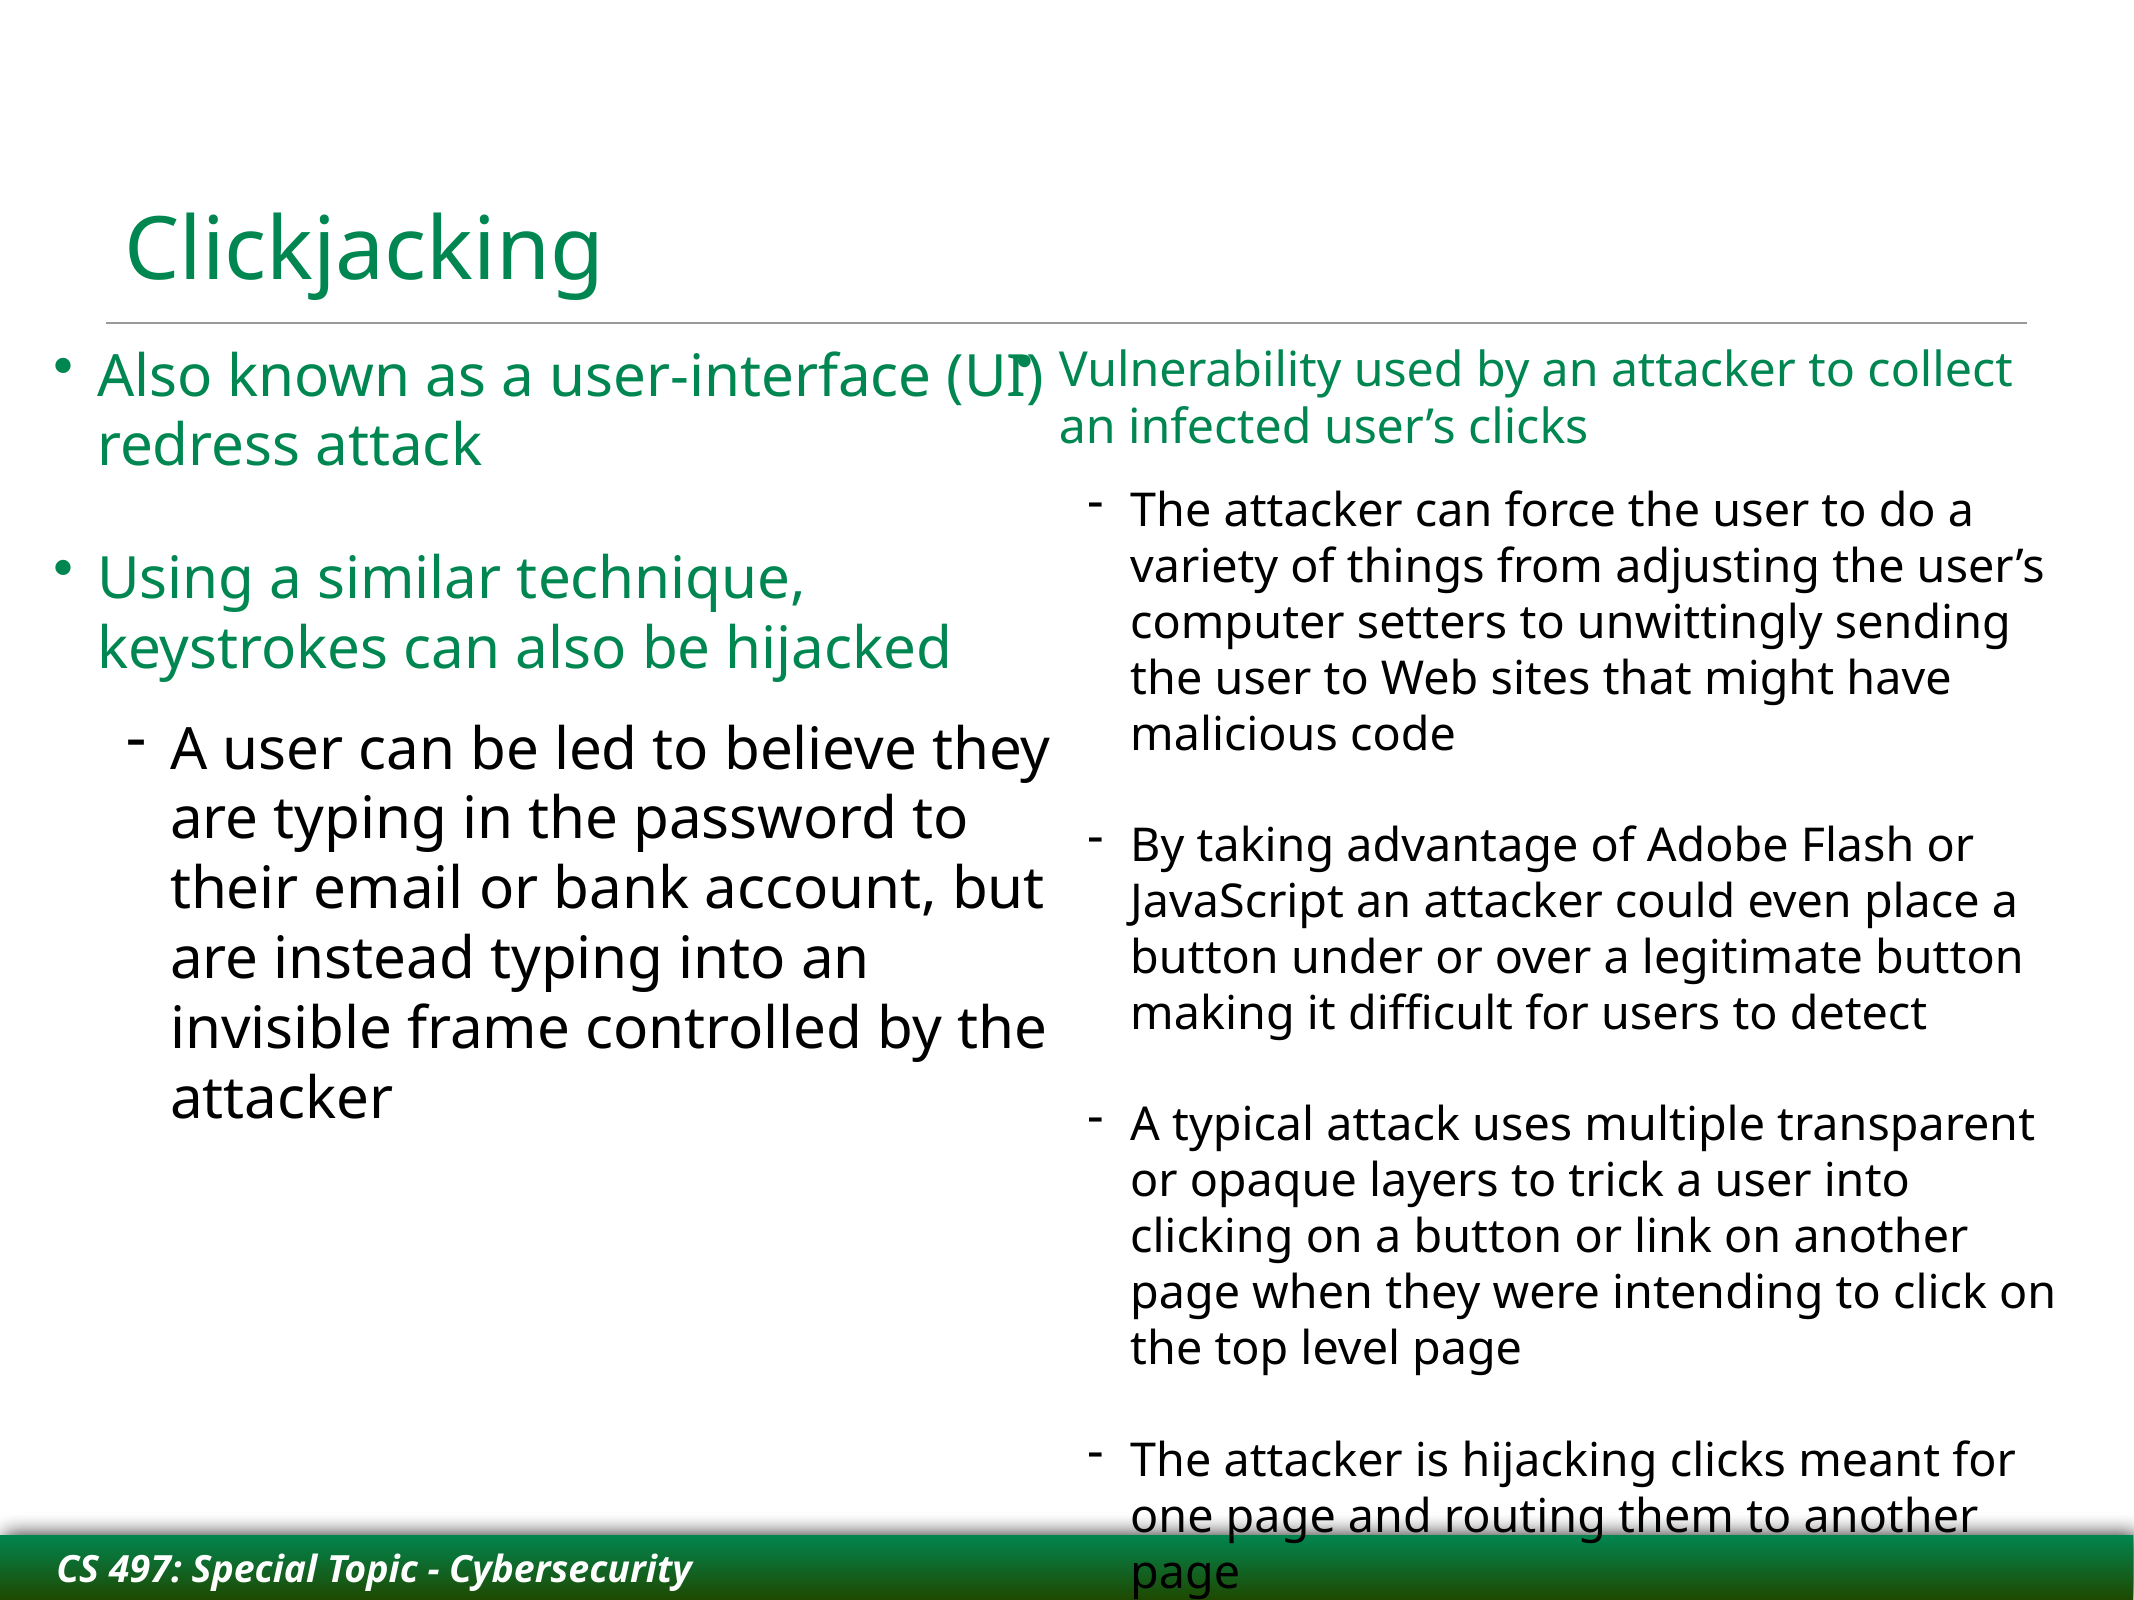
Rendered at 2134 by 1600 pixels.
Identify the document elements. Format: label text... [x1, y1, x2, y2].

title Clickjacking [123, 164, 2045, 298]
list Also known as a user-interface (UI) redress attack Using a similar technique, keystrokes can also be hijacked A user can be led to believe they are typing in the password to their email or bank account, but are instead typing into an invisible frame controlled by the attacker [52, 337, 1015, 1494]
list Vulnerability used by an attacker to collect an infected user’s clicks The attacker can force the user to do a variety of things from adjusting the user’s computer setters to unwittingly sending the user to Web sites that might have malicious code By taking advantage of Adobe Flash or JavaScript an attacker could even place a button under or over a legitimate button making it difficult for users to detect A typical attack uses multiple transparent or opaque layers to trick a user into clicking on a button or link on another page when they were intending to click on the top level page The attacker is hijacking clicks meant for one page and routing them to another page [1015, 337, 2081, 1600]
